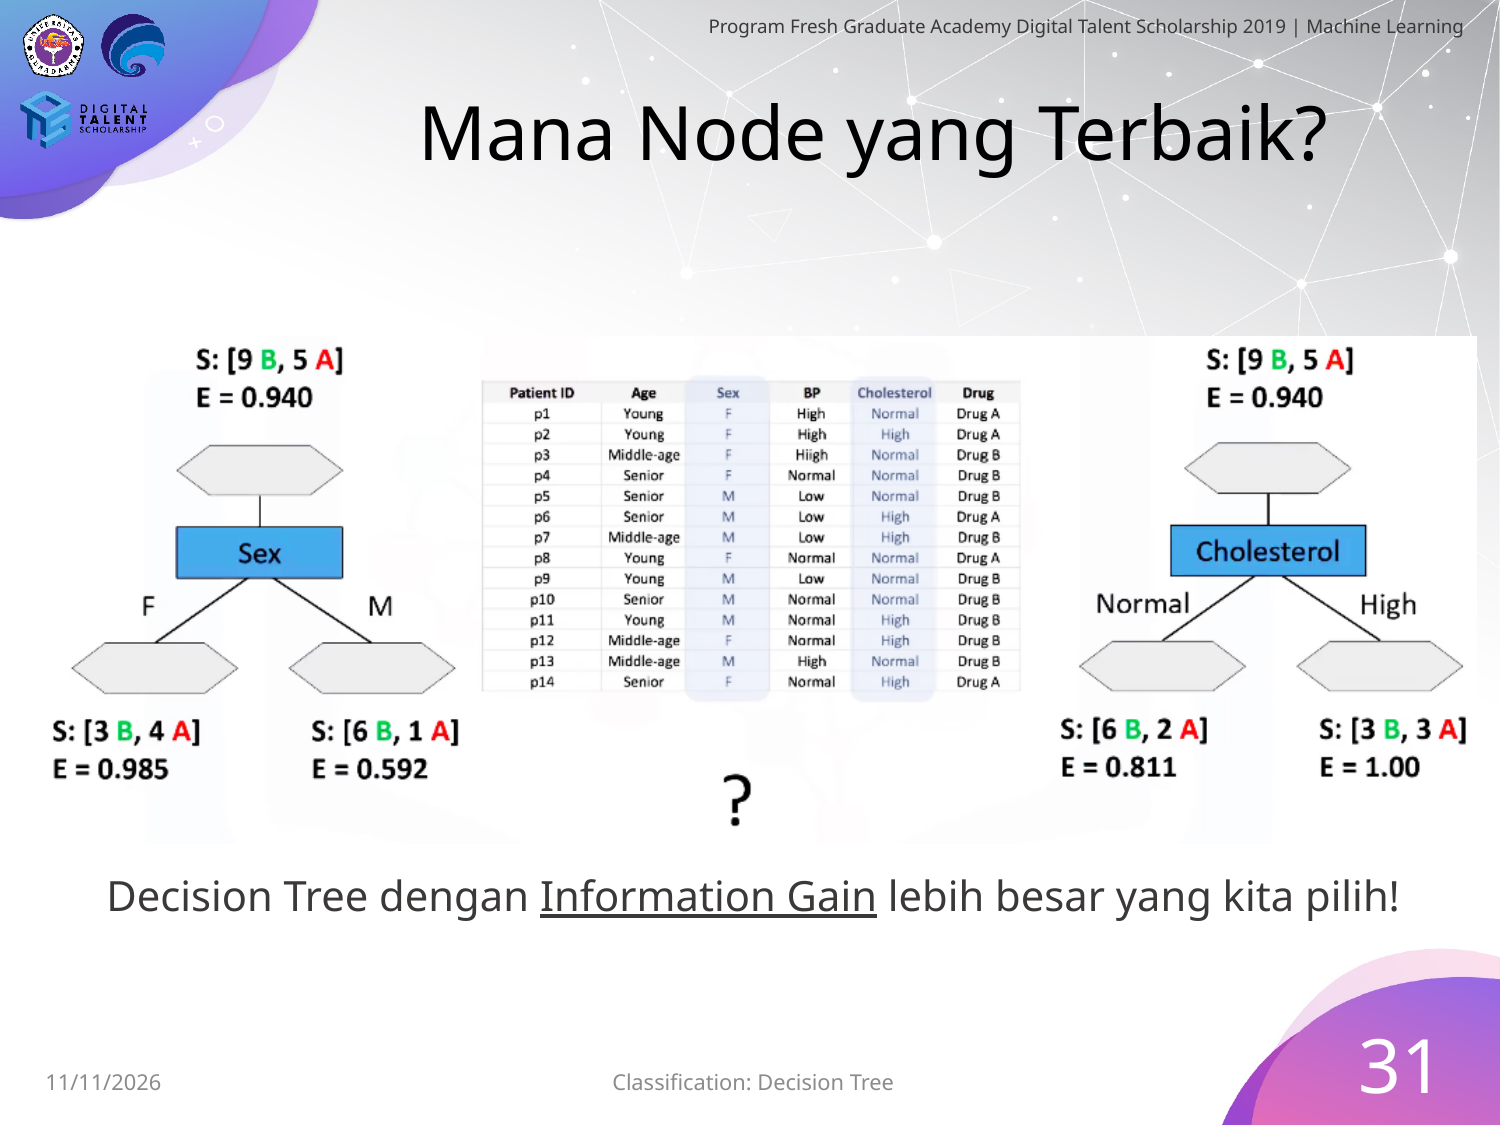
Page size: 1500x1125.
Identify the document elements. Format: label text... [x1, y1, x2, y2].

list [30, 336, 1477, 844]
picture [0, 0, 1500, 1125]
slide_number 31 [1327, 1025, 1477, 1115]
text_box Decision Tree dengan Information Gain lebih besar yang kita pilih! [30, 861, 1477, 1014]
title Mana Node yang Terbaik? [271, 66, 1477, 207]
footer Classification: Decision Tree [386, 1053, 1121, 1114]
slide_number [30, 1053, 272, 1114]
